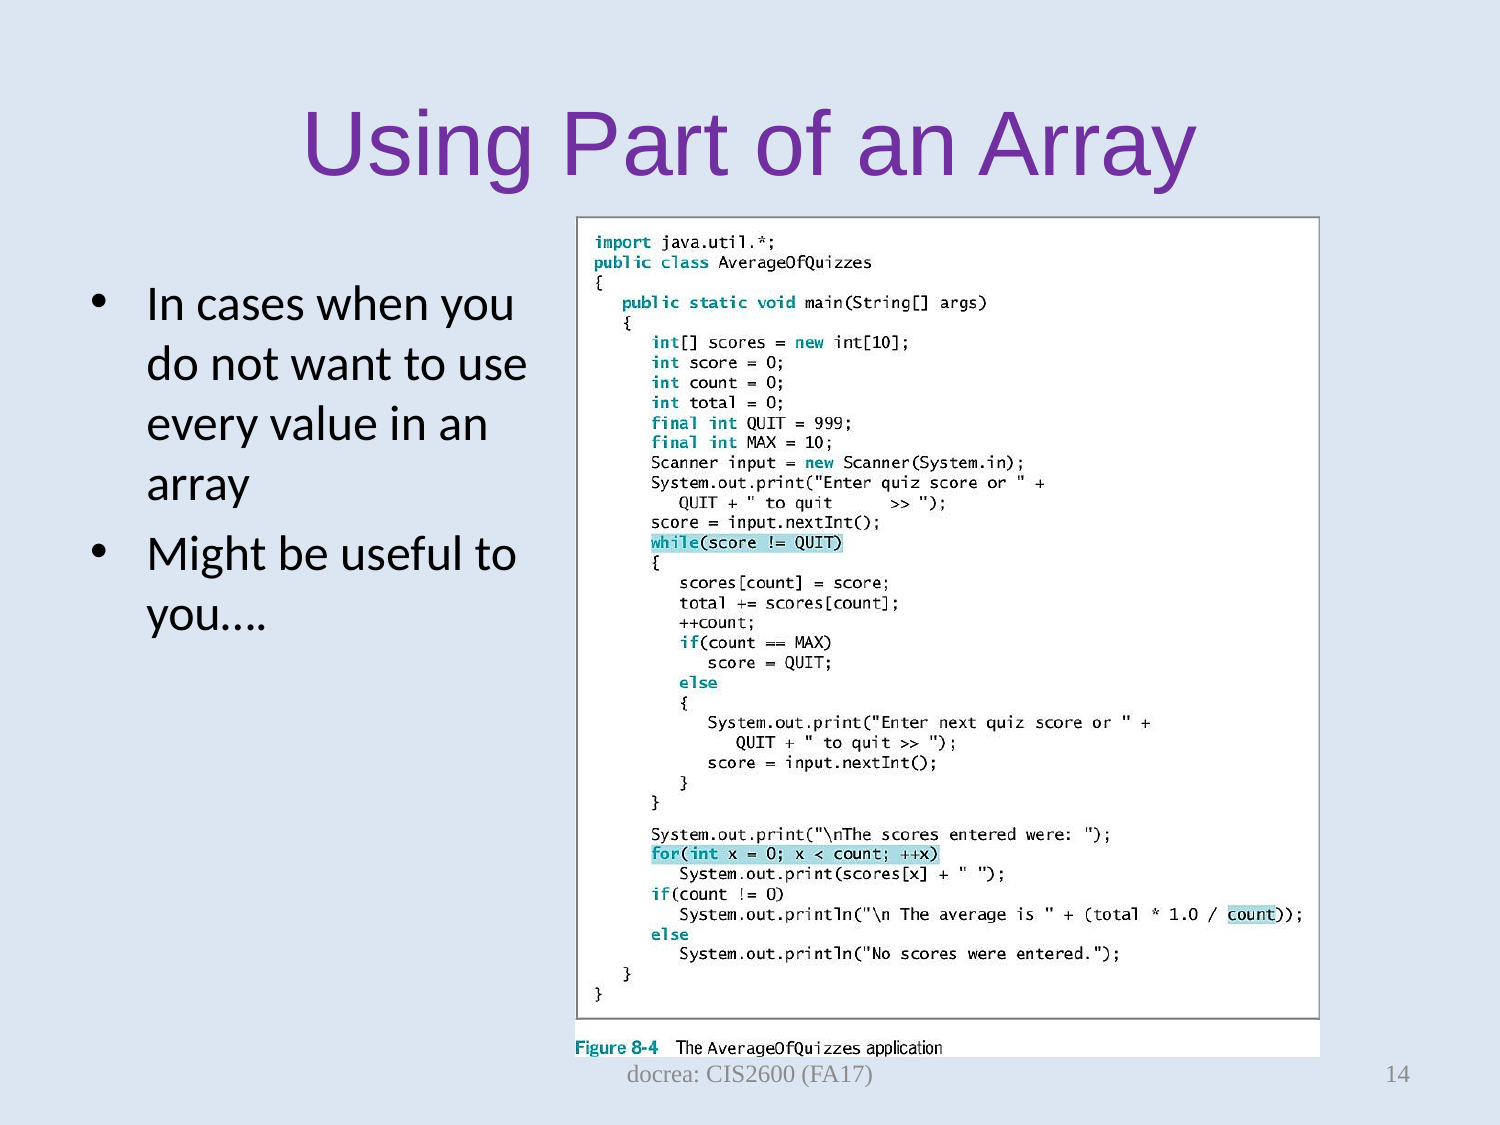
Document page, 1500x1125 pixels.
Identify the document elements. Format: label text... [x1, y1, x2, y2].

footer docrea: CIS2600 (FA17) [512, 1042, 988, 1103]
list In cases when you do not want to use every value in an array Might be useful to you…. [75, 262, 563, 963]
title Using Part of an Array [75, 45, 1425, 233]
slide_number 14 [1074, 1042, 1425, 1103]
picture [574, 216, 1320, 1057]
